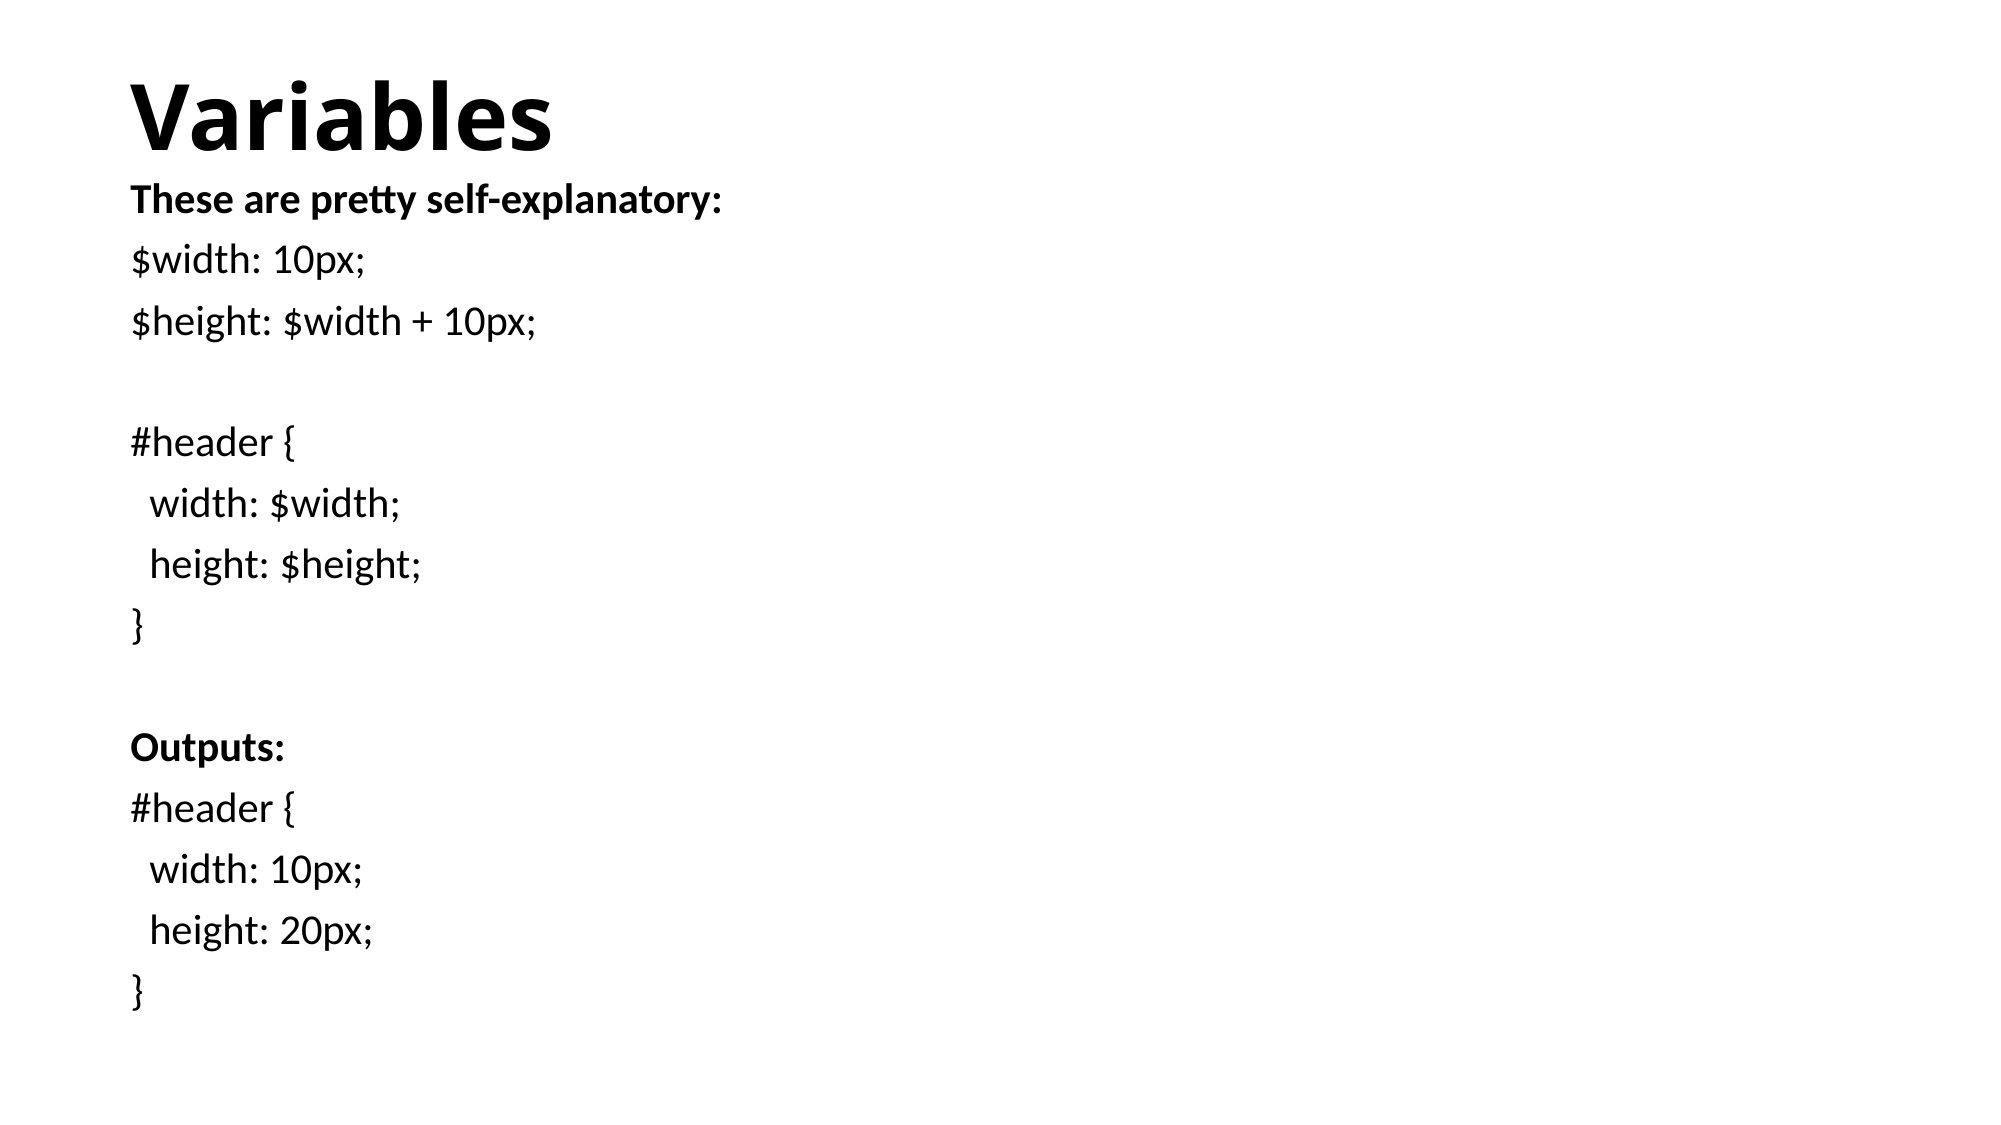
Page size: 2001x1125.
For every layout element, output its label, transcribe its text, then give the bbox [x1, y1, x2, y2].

list These are pretty self-explanatory: $width: 10px; $height: $width + 10px; #header { width: $width; height: $height; } Outputs: #header { width: 10px; height: 20px; } [115, 168, 1863, 1033]
title Variables [115, 12, 1841, 168]
